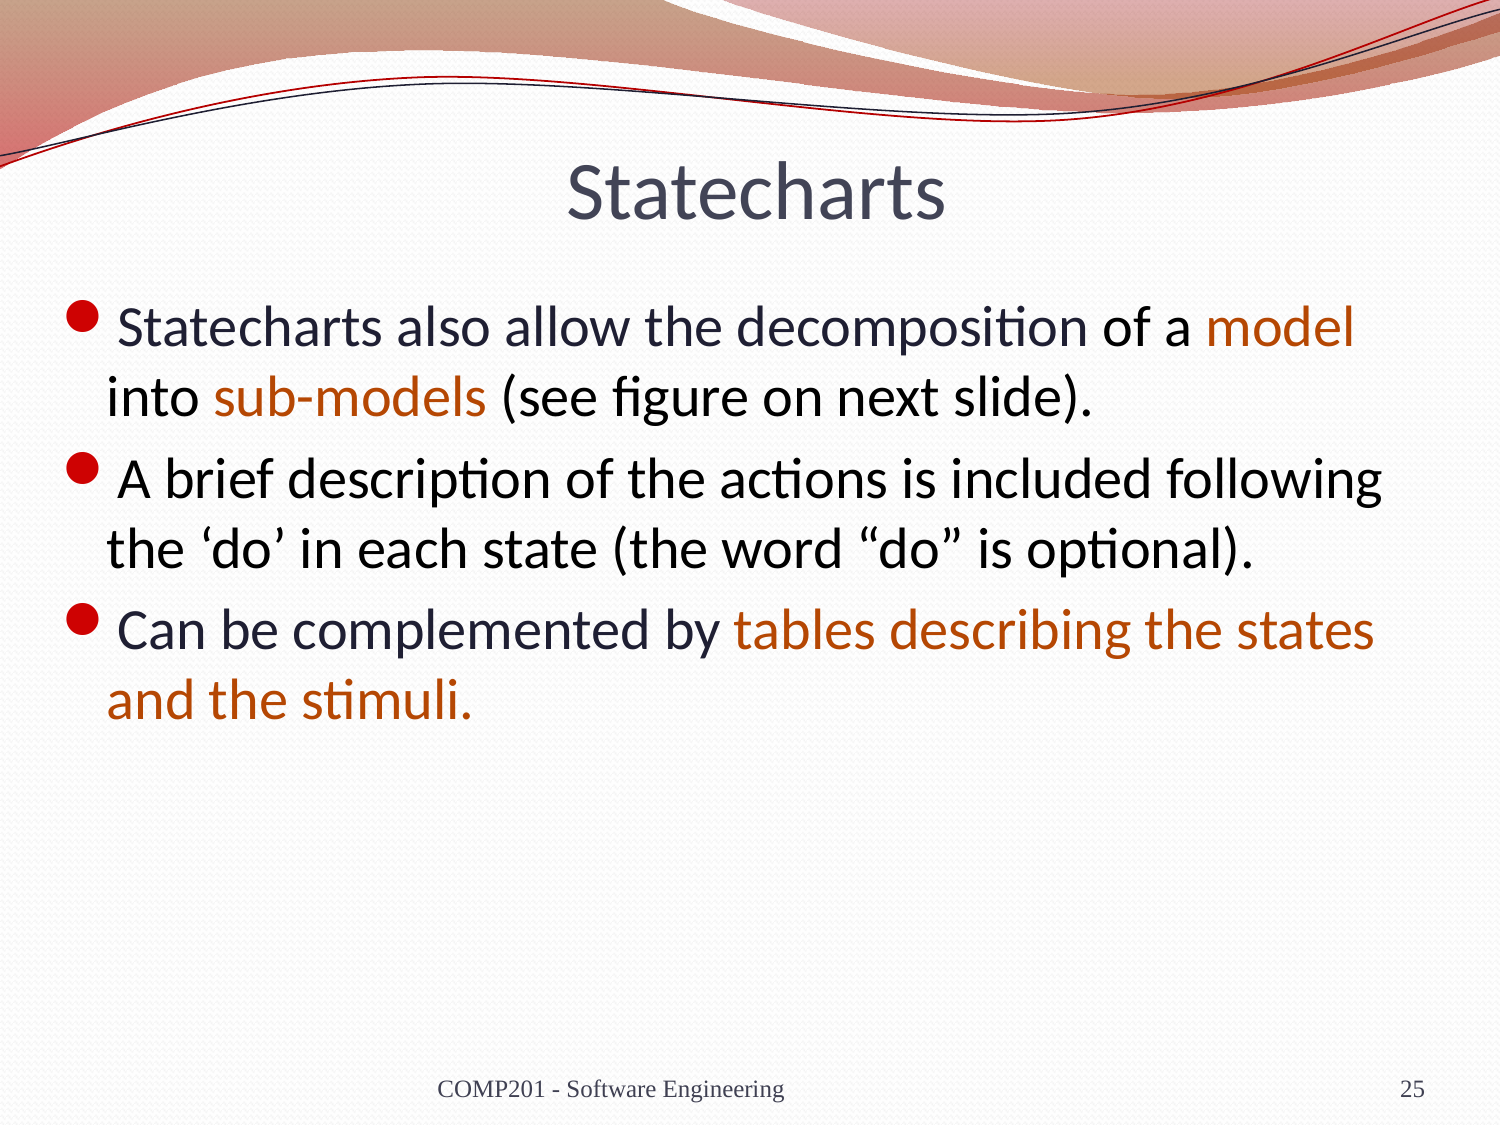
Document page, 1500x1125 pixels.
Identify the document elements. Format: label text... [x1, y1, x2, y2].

footer COMP201 - Software Engineering [437, 1042, 988, 1103]
title Statecharts [82, 105, 1432, 236]
slide_number 25 [1299, 1042, 1425, 1103]
list Statecharts also allow the decomposition of a model into sub-models (see figure on next slide). A brief description of the actions is included following the ‘do’ in each state (the word “do” is optional). Can be complemented by tables describing the states and the stimuli. [46, 281, 1454, 1038]
